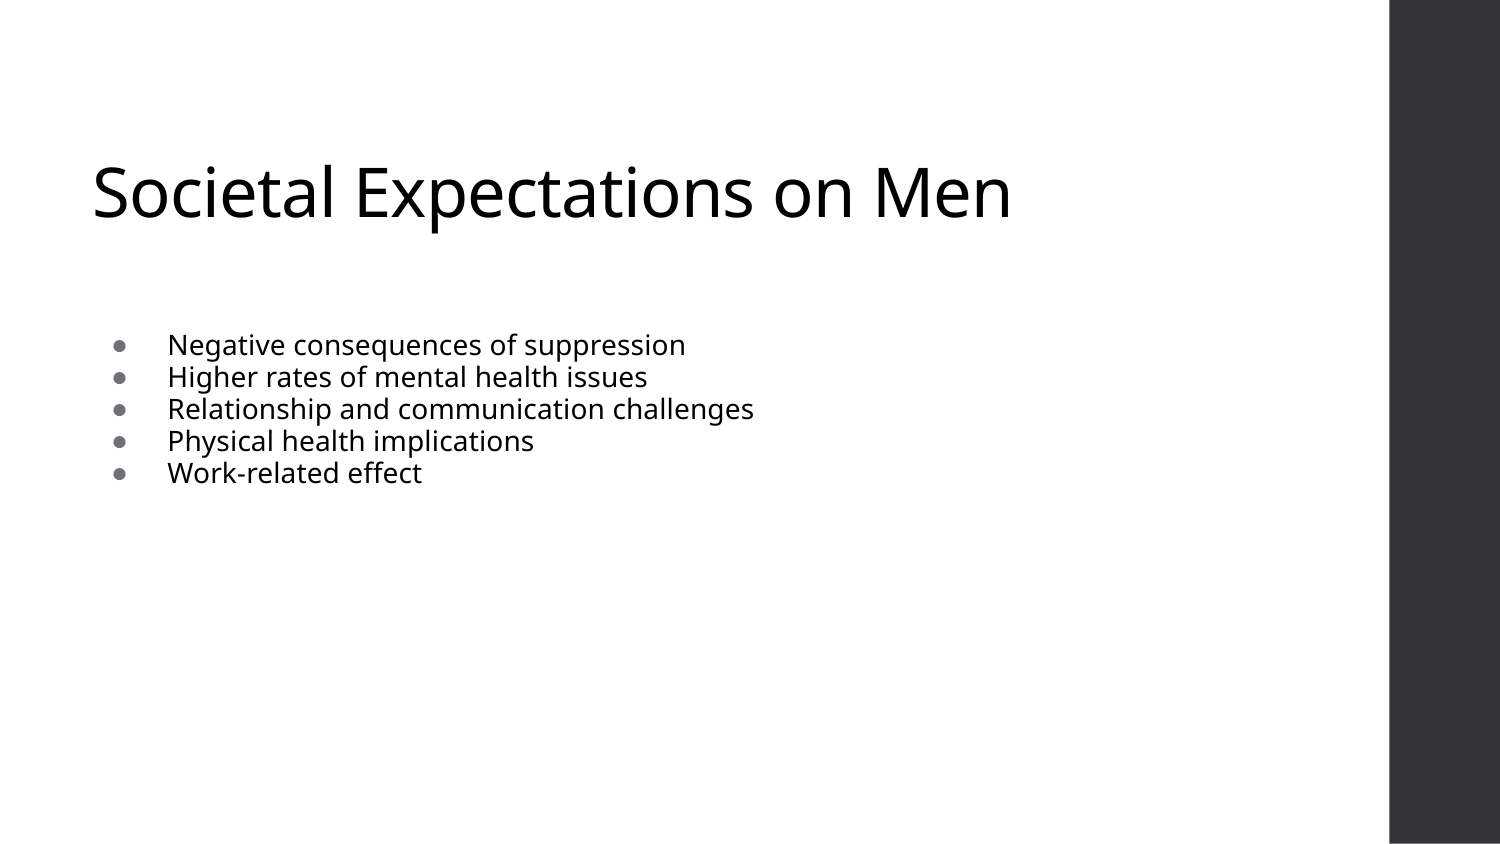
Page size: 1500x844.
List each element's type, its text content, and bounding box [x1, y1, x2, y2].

list Negative consequences of suppression Higher rates of mental health issues Relationship and communication challenges Physical health implications Work-related effect [77, 314, 1427, 760]
title Societal Expectations on Men [77, 121, 1427, 248]
